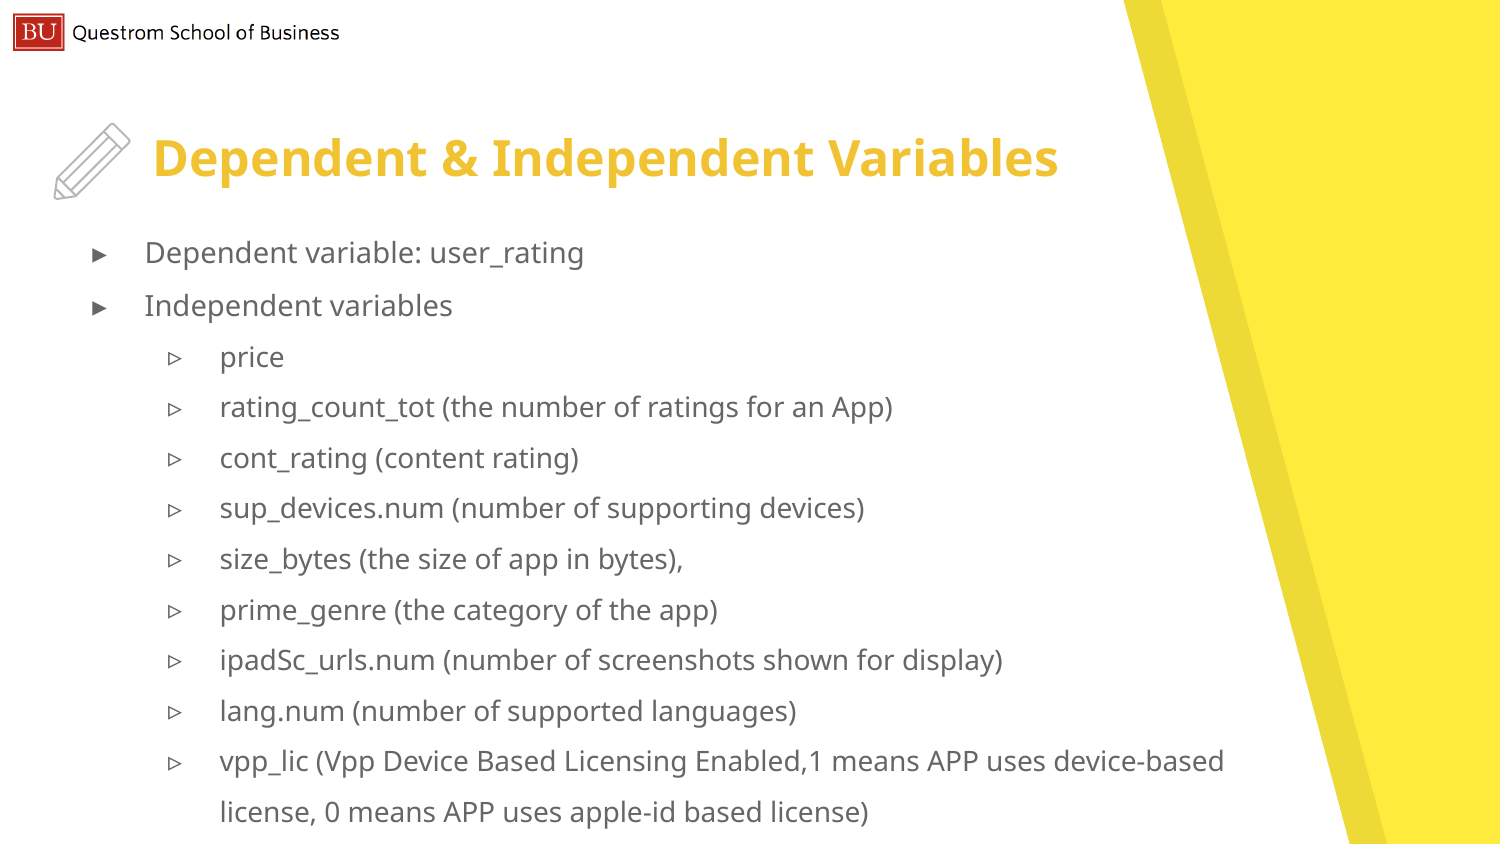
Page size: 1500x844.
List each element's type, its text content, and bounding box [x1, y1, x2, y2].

picture [0, 0, 356, 68]
title Dependent & Independent Variables [137, 121, 1159, 202]
list Dependent variable: user_rating Independent variables price rating_count_tot (the number of ratings for an App) cont_rating (content rating) sup_devices.num (number of supporting devices) size_bytes (the size of app in bytes), prime_genre (the category of the app) ipadSc_urls.num (number of screenshots shown for display) lang.num (number of supported languages) vpp_lic (Vpp Device Based Licensing Enabled,1 means APP uses device-based license, 0 means APP uses apple-id based license) [54, 202, 1325, 820]
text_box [54, 123, 130, 200]
